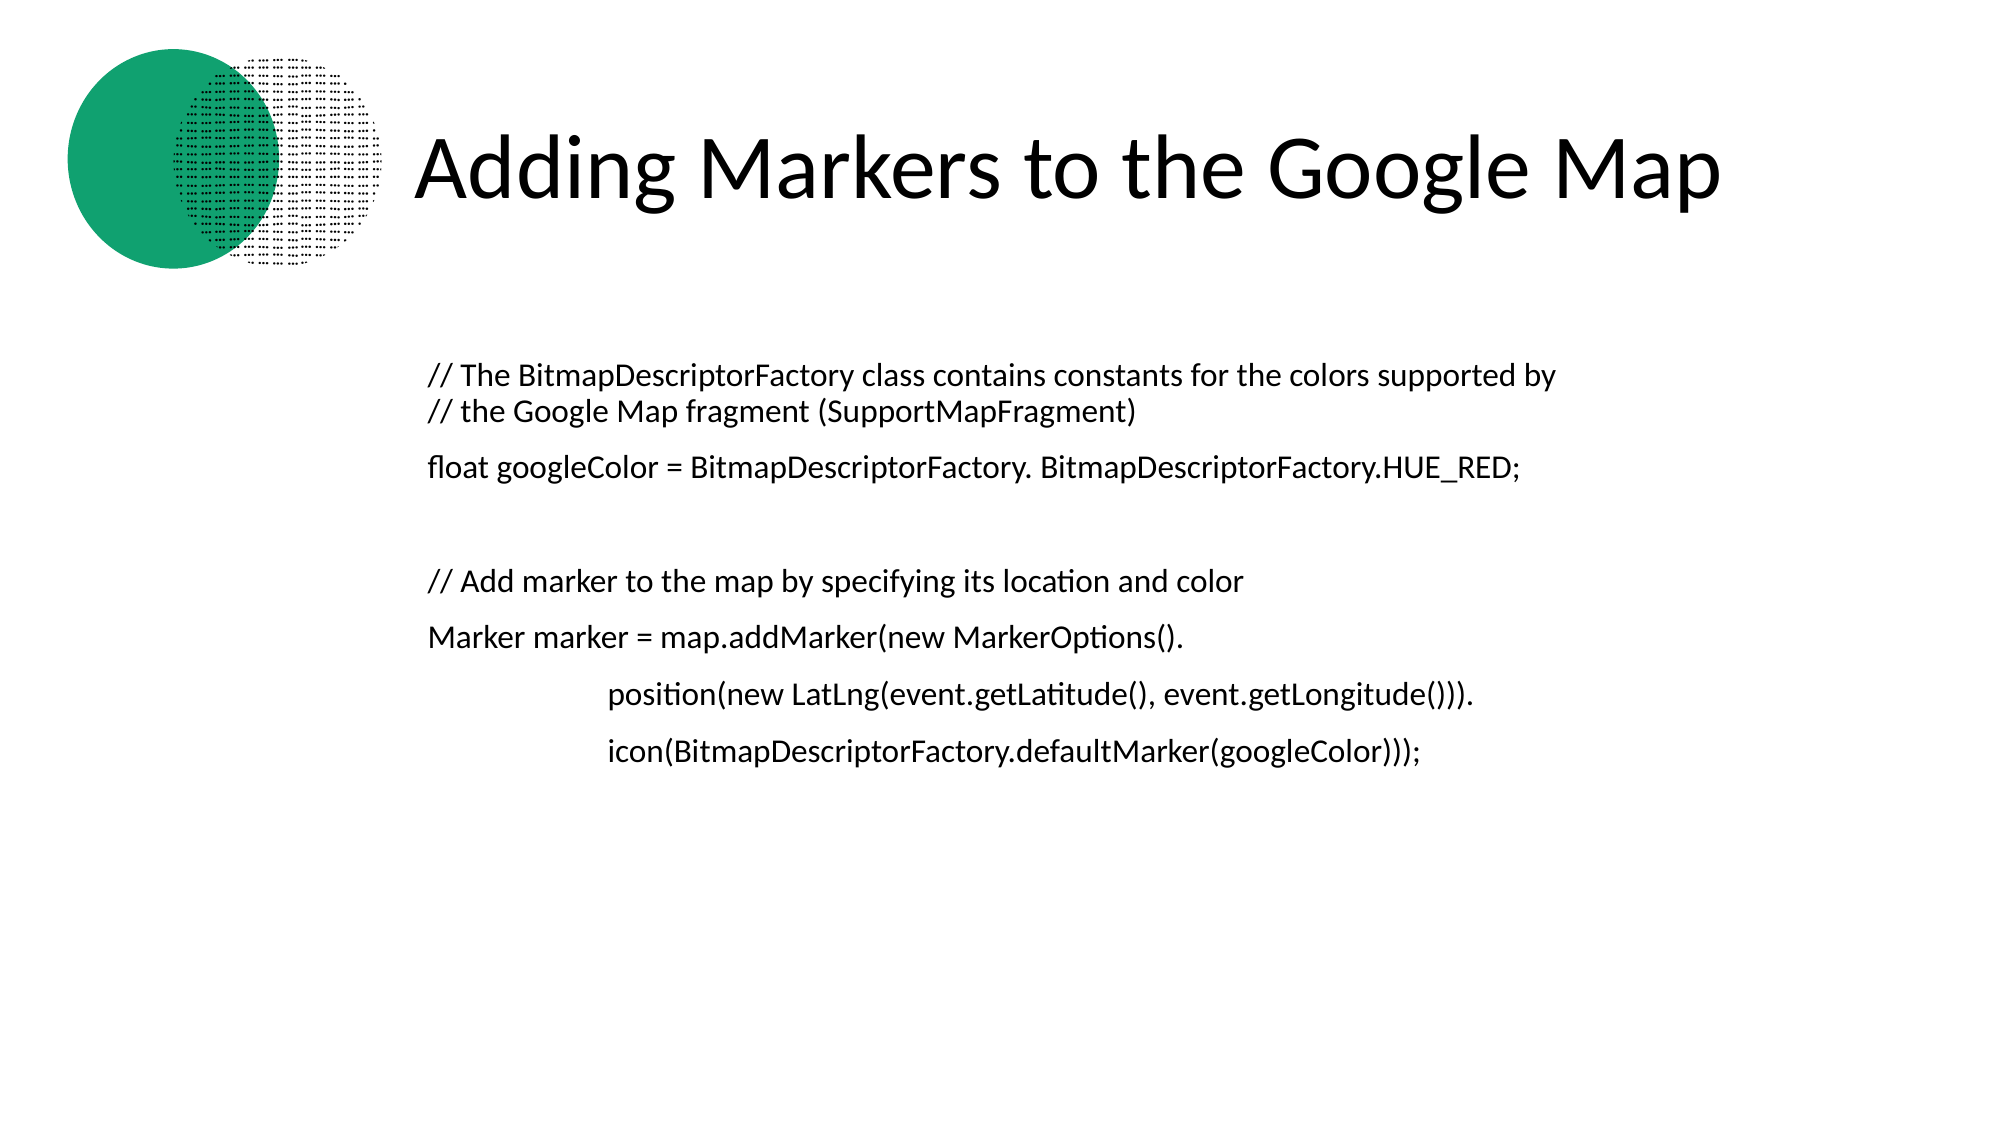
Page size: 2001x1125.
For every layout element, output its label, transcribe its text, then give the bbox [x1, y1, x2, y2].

picture [137, 21, 419, 303]
list // The BitmapDescriptorFactory class contains constants for the colors supported by // the Google Map fragment (SupportMapFragment) float googleColor = BitmapDescriptorFactory. BitmapDescriptorFactory.HUE_RED; // Add marker to the map by specifying its location and color Marker marker = map.addMarker(new MarkerOptions(). position(new LatLng(event.getLatitude(), event.getLongitude())). icon(BitmapDescriptorFactory.defaultMarker(googleColor))); [412, 350, 1650, 813]
title Adding Markers to the Google Map [399, 59, 1863, 278]
